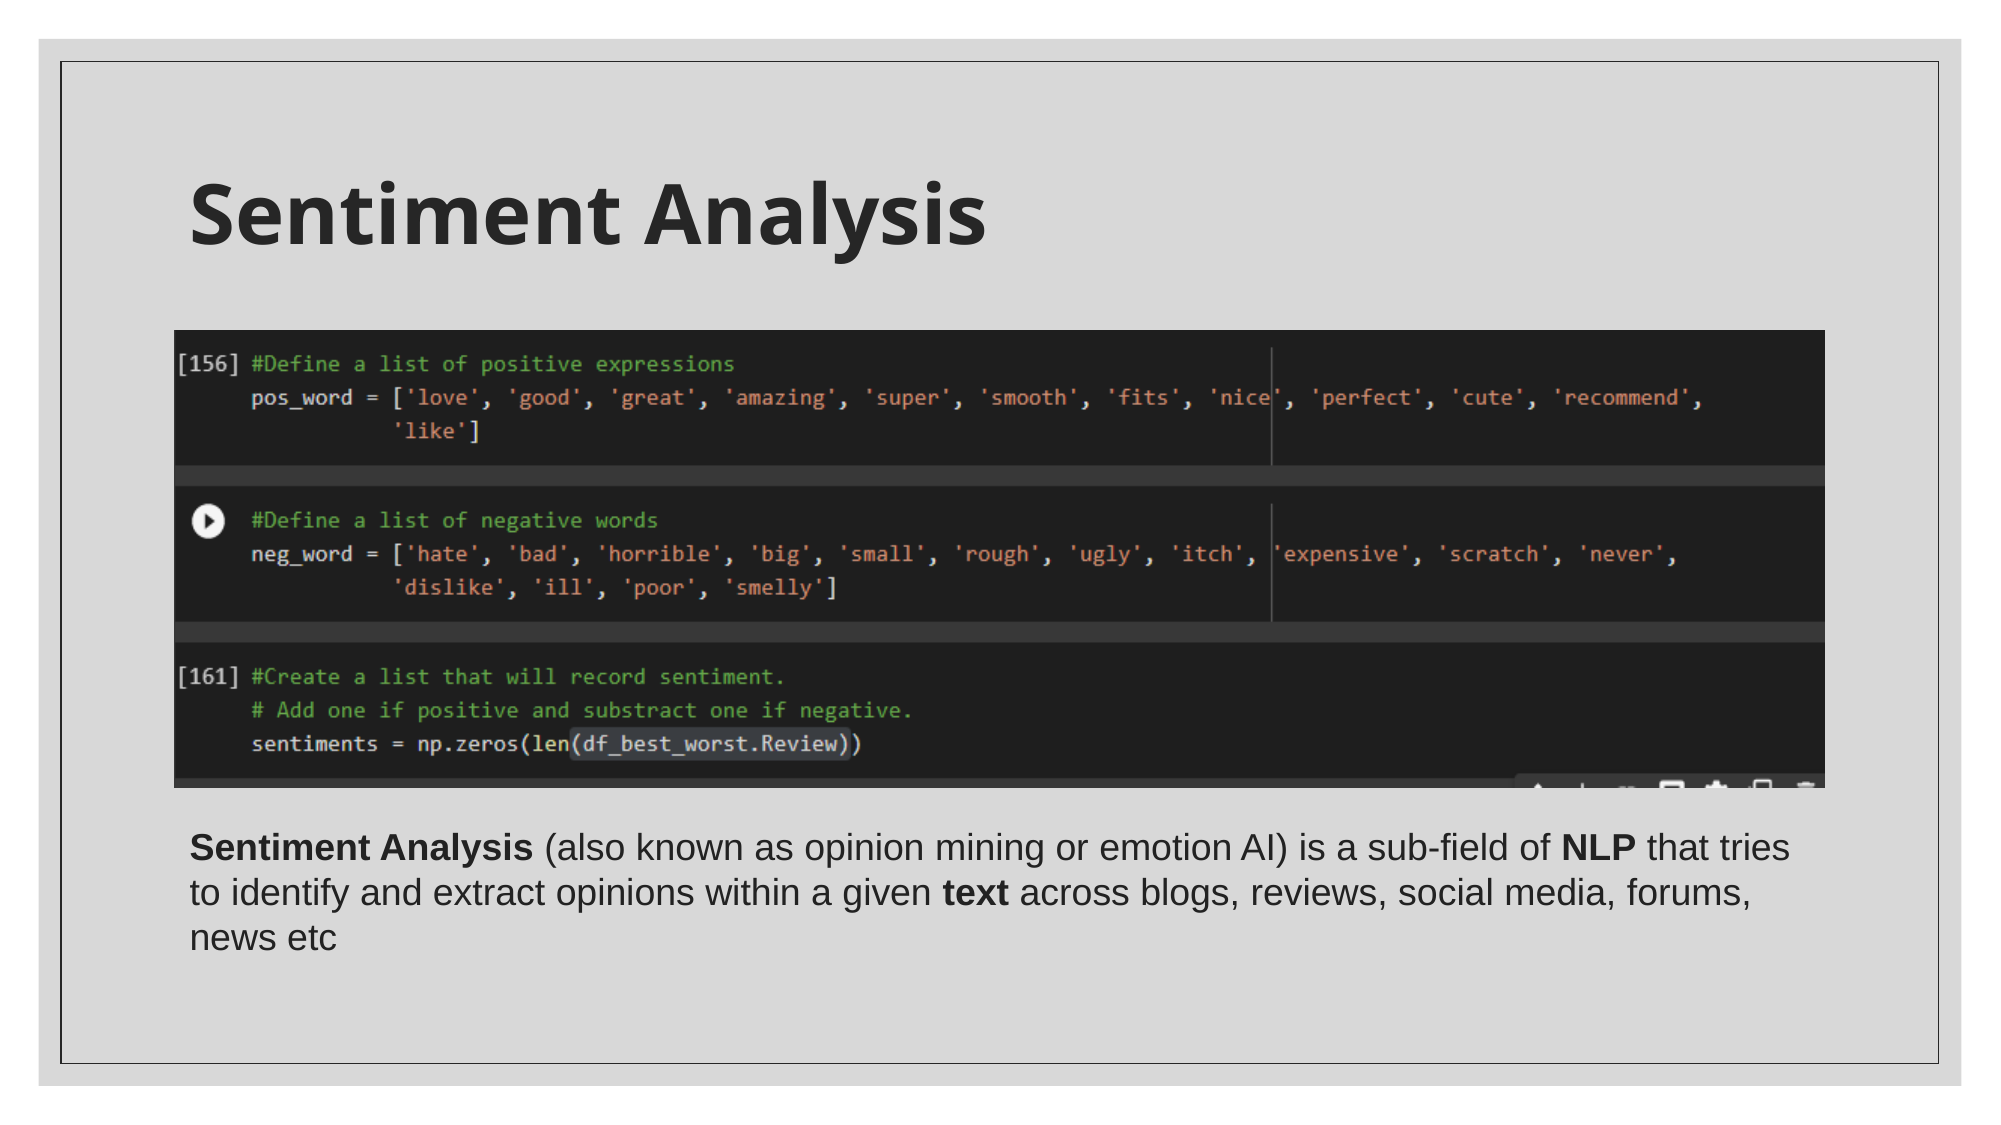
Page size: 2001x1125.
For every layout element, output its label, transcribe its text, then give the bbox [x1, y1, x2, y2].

text_box Sentiment Analysis (also known as opinion mining or emotion AI) is a sub-field of NLP that tries to identify and extract opinions within a given text across blogs, reviews, social media, forums, news etc [174, 815, 1825, 966]
title Sentiment Analysis [174, 105, 1825, 328]
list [174, 330, 1825, 788]
